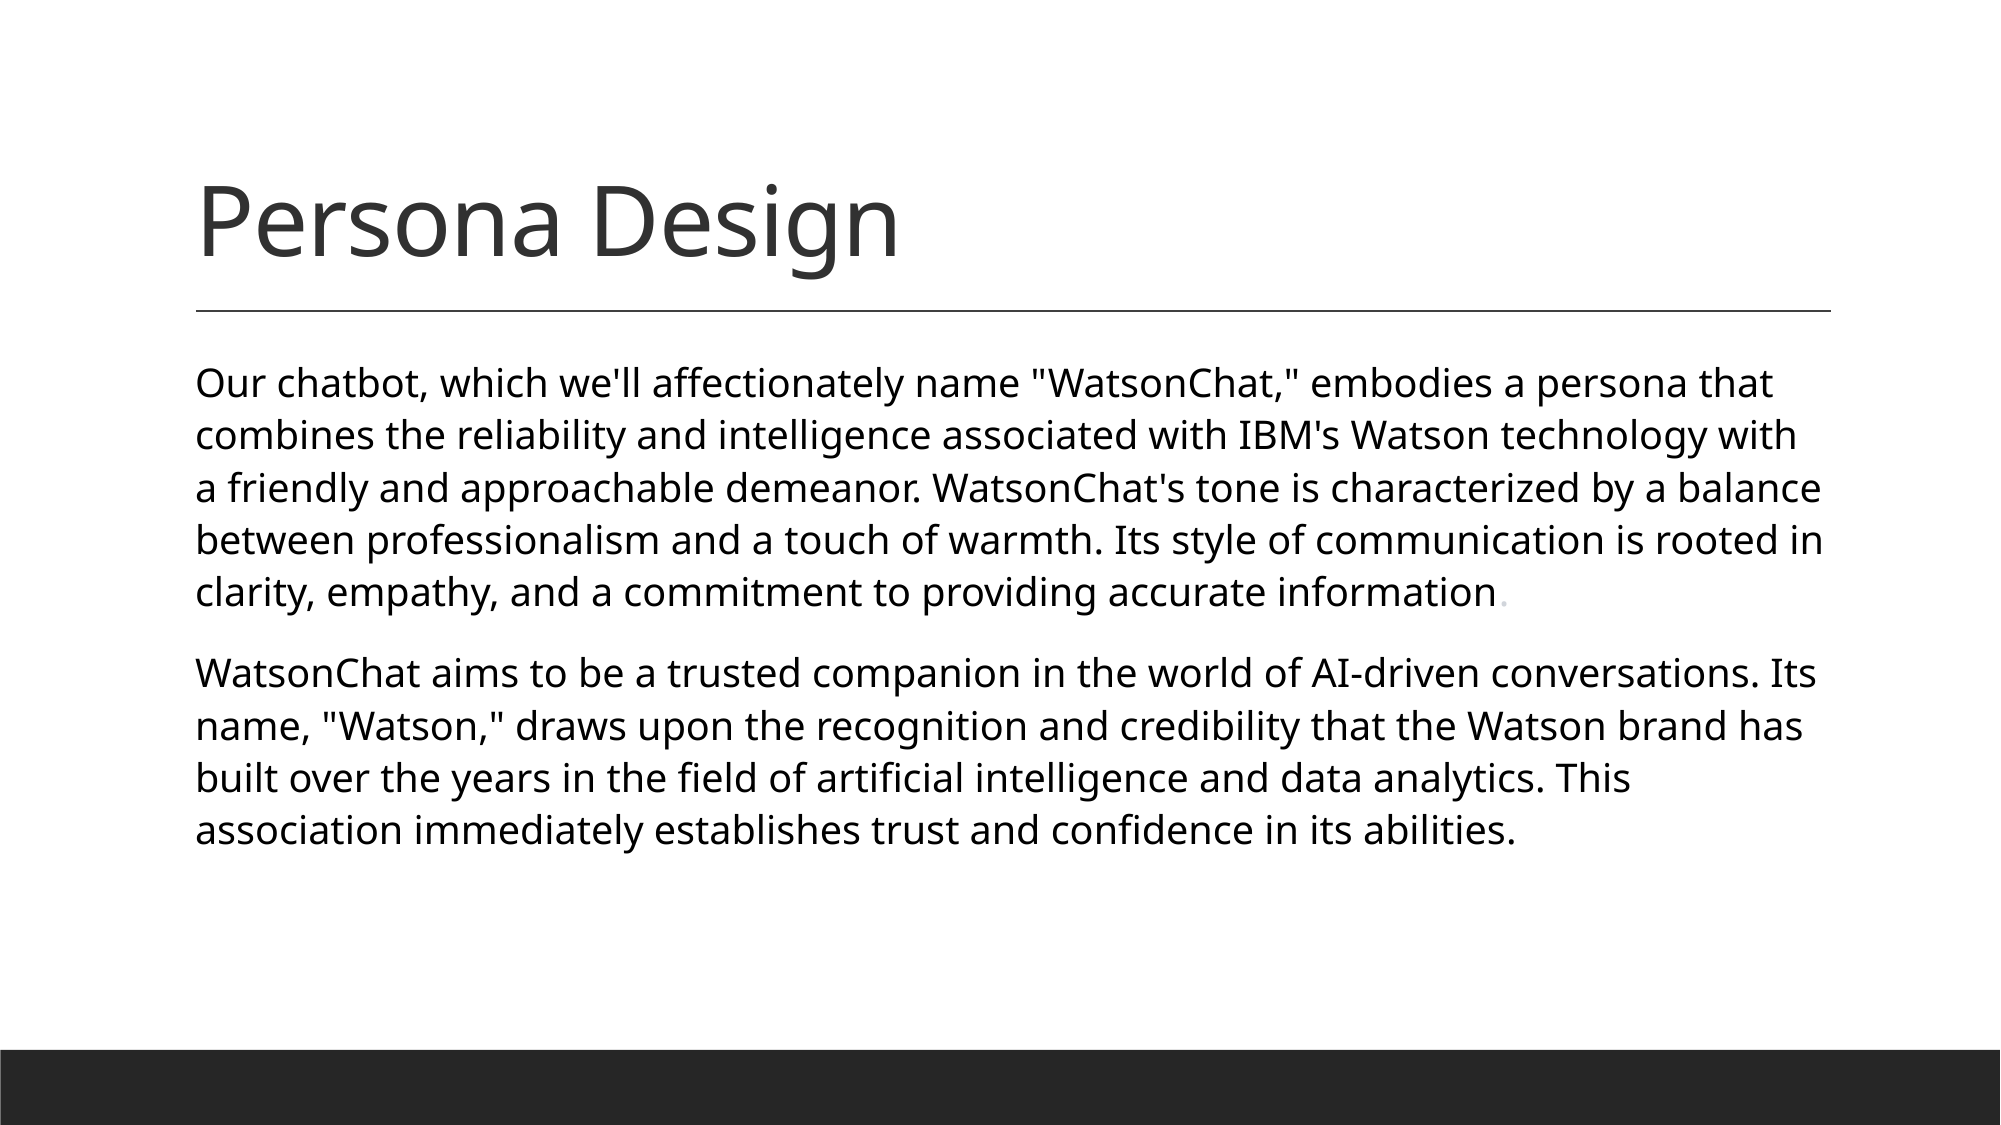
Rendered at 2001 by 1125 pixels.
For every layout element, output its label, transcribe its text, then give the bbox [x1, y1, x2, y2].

list Our chatbot, which we'll affectionately name "WatsonChat," embodies a persona that combines the reliability and intelligence associated with IBM's Watson technology with a friendly and approachable demeanor. WatsonChat's tone is characterized by a balance between professionalism and a touch of warmth. Its style of communication is rooted in clarity, empathy, and a commitment to providing accurate information. WatsonChat aims to be a trusted companion in the world of AI-driven conversations. Its name, "Watson," draws upon the recognition and credibility that the Watson brand has built over the years in the field of artificial intelligence and data analytics. This association immediately establishes trust and confidence in its abilities. [180, 345, 1830, 963]
title Persona Design [180, 47, 1830, 285]
